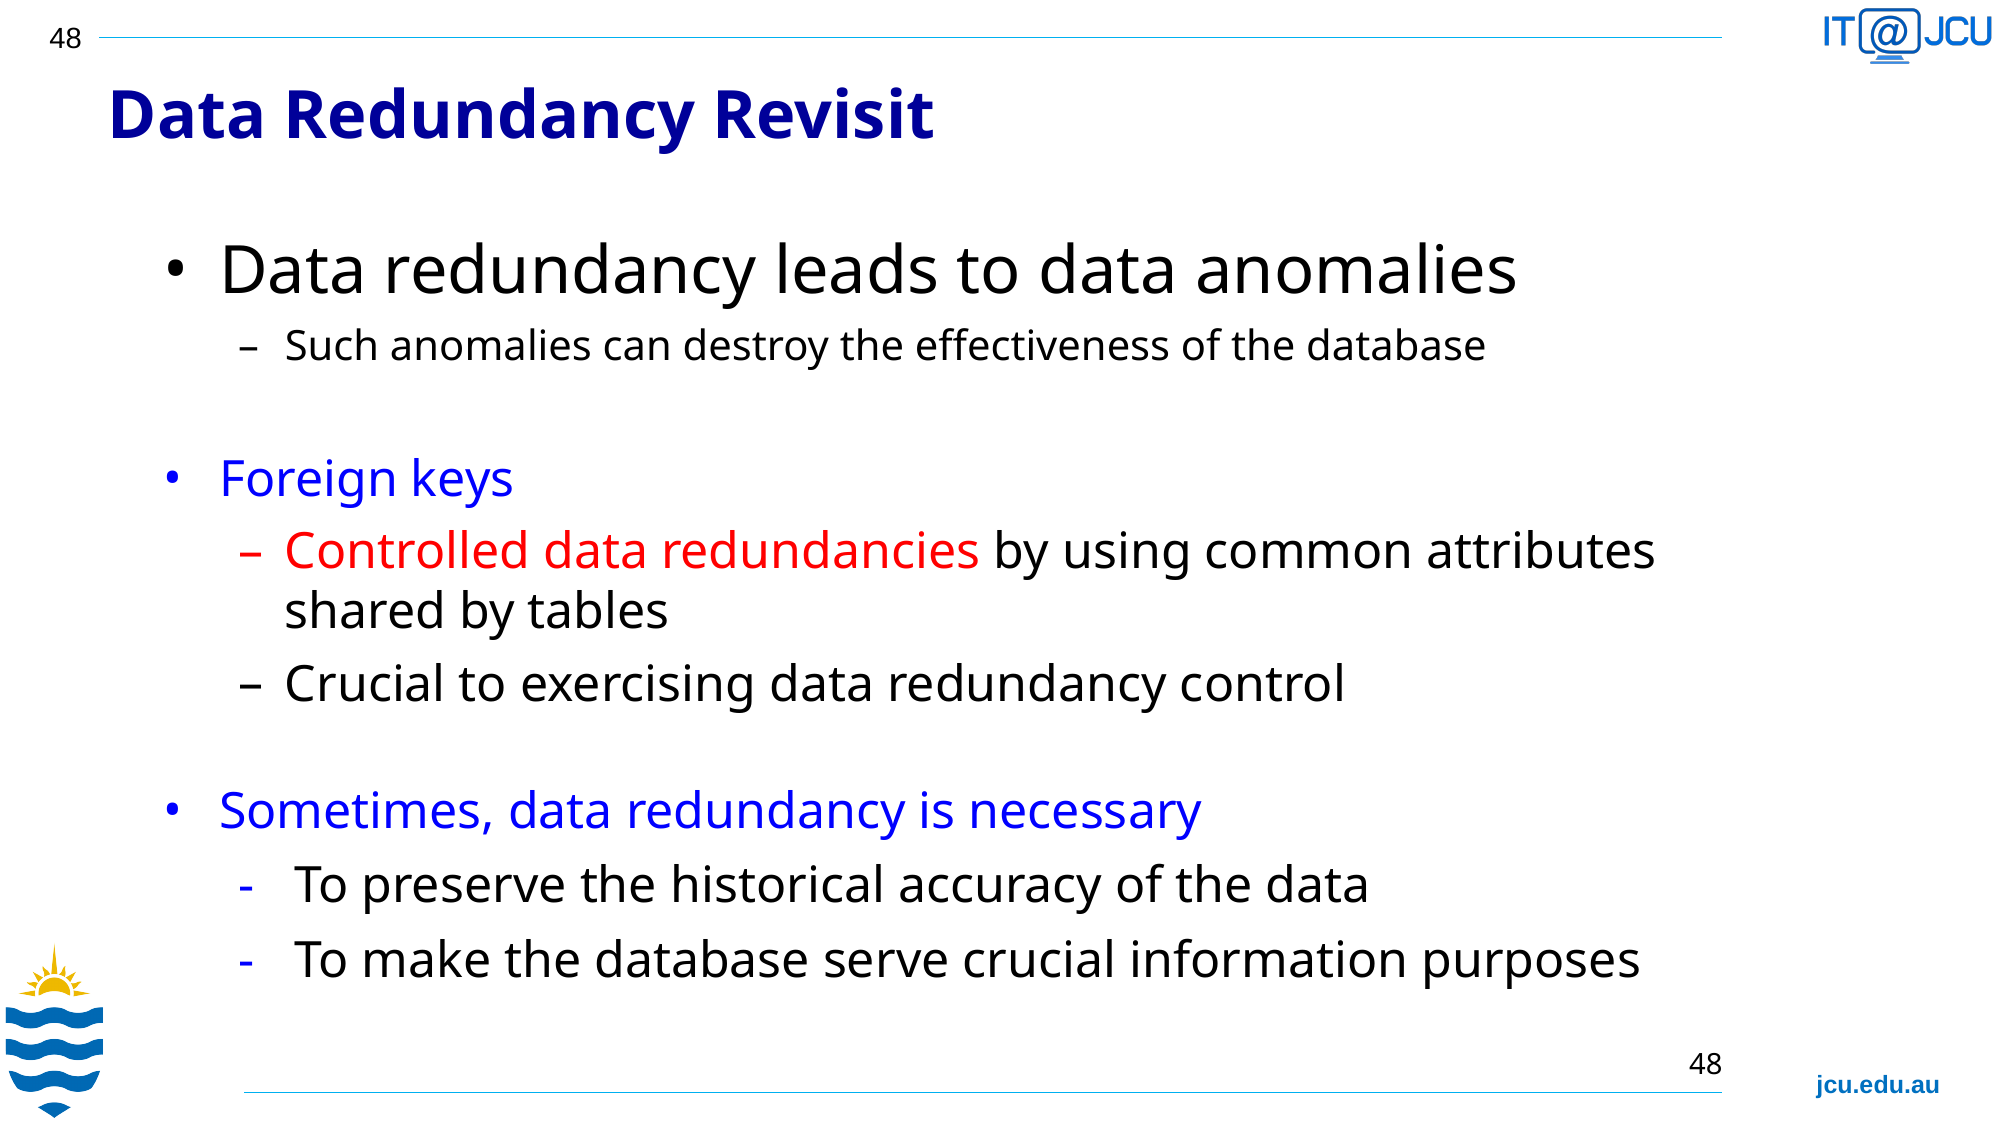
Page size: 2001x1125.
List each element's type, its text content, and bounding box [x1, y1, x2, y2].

picture [1822, 6, 1995, 67]
text_box [762, 1037, 1238, 1113]
text_box Data Redundancy Revisit [93, 54, 1473, 169]
text_box Data redundancy leads to data anomalies Such anomalies can destroy the effectiveness of the database Foreign keys Controlled data redundancies by using common attributes shared by tables Crucial to exercising data redundancy control Sometimes, data redundancy is necessary To preserve the historical accuracy of the data To make the database serve crucial information purposes [148, 219, 1738, 987]
picture [0, 942, 110, 1125]
text_box 48 [1424, 1037, 1738, 1113]
